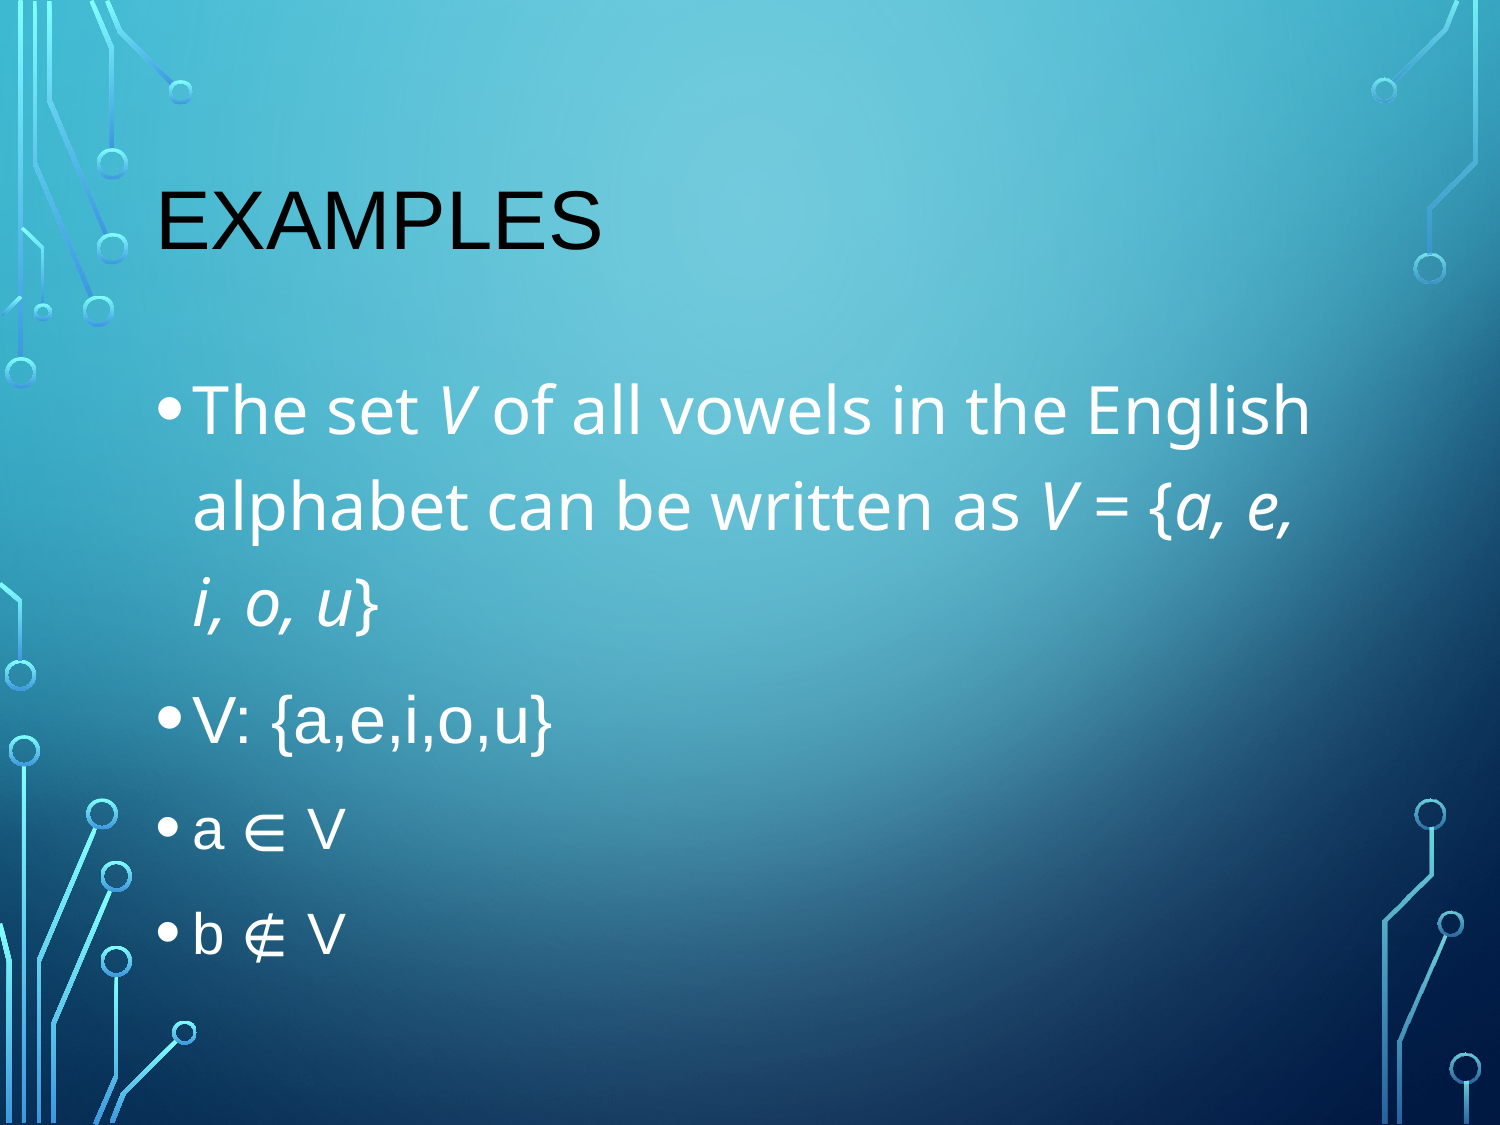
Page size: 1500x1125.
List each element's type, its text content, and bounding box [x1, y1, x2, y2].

title Examples [140, 101, 1360, 343]
list The set V of all vowels in the English alphabet can be written as V = {a, e, i, o, u} V: {a,e,i,o,u} a ∈ V b ∉ V [140, 343, 1360, 1100]
